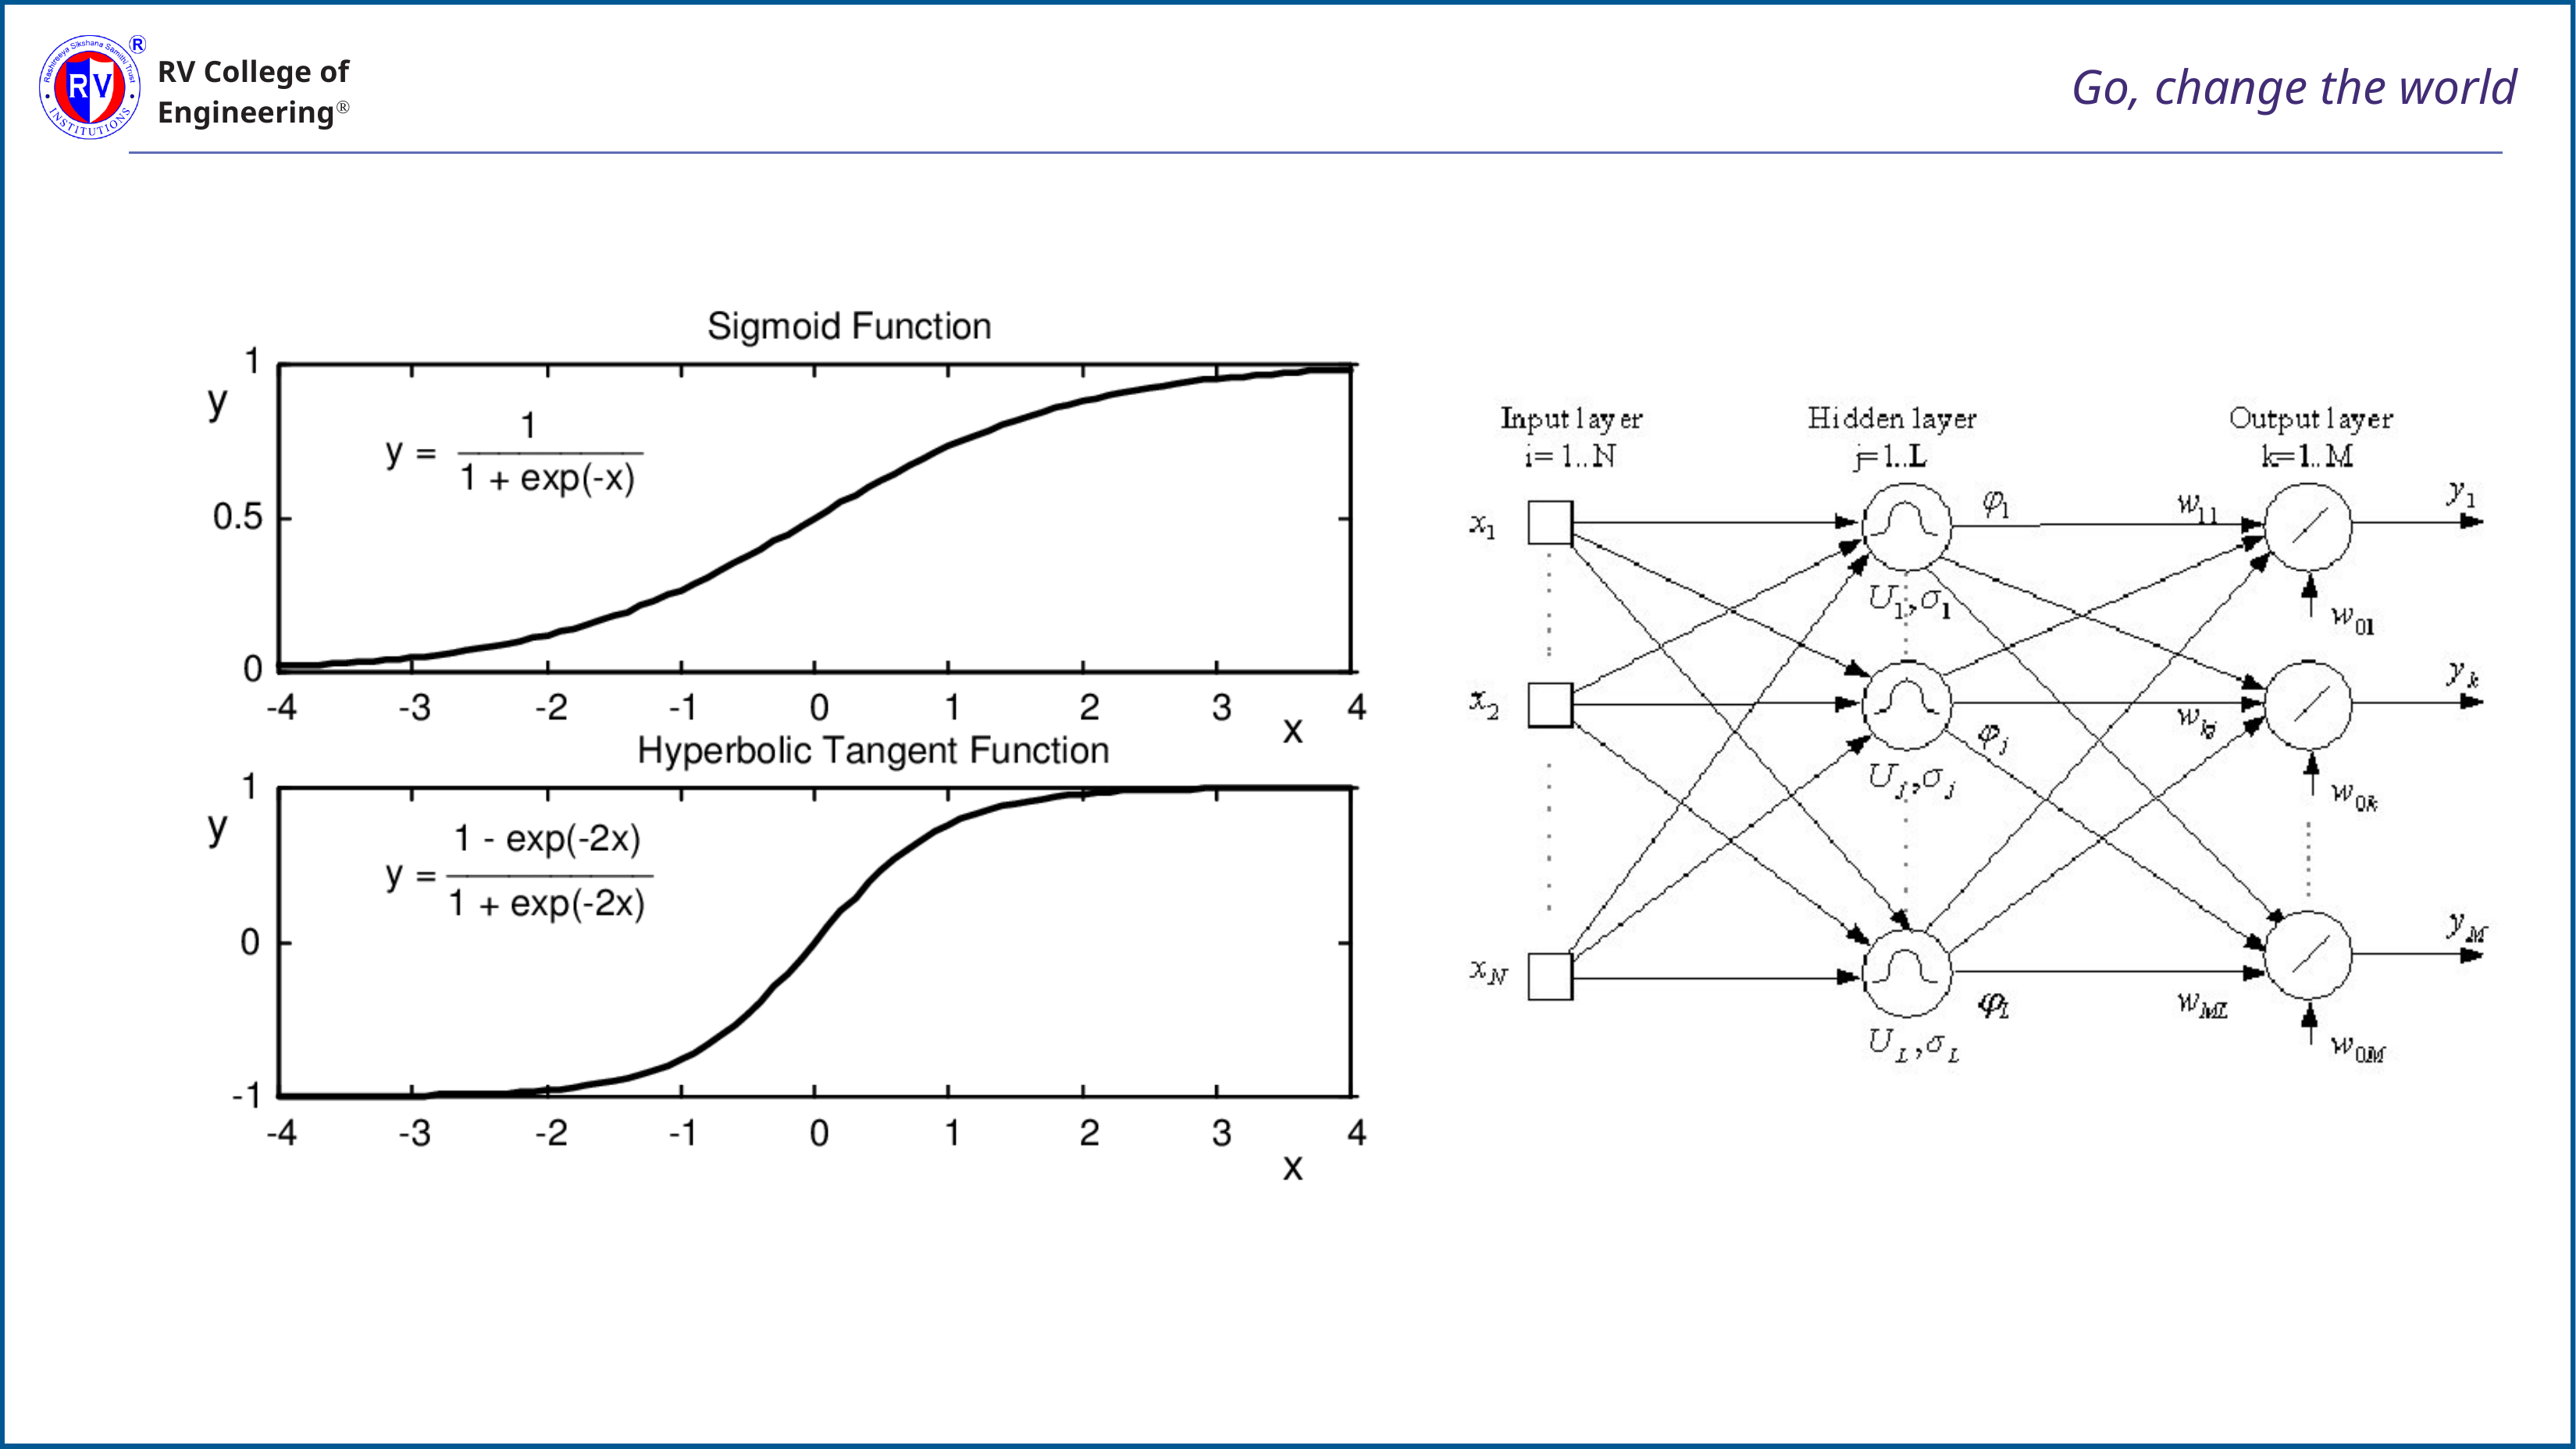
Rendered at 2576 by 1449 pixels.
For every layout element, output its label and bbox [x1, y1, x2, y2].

picture [38, 34, 146, 140]
picture [1423, 382, 2518, 1086]
picture [184, 294, 1389, 1203]
